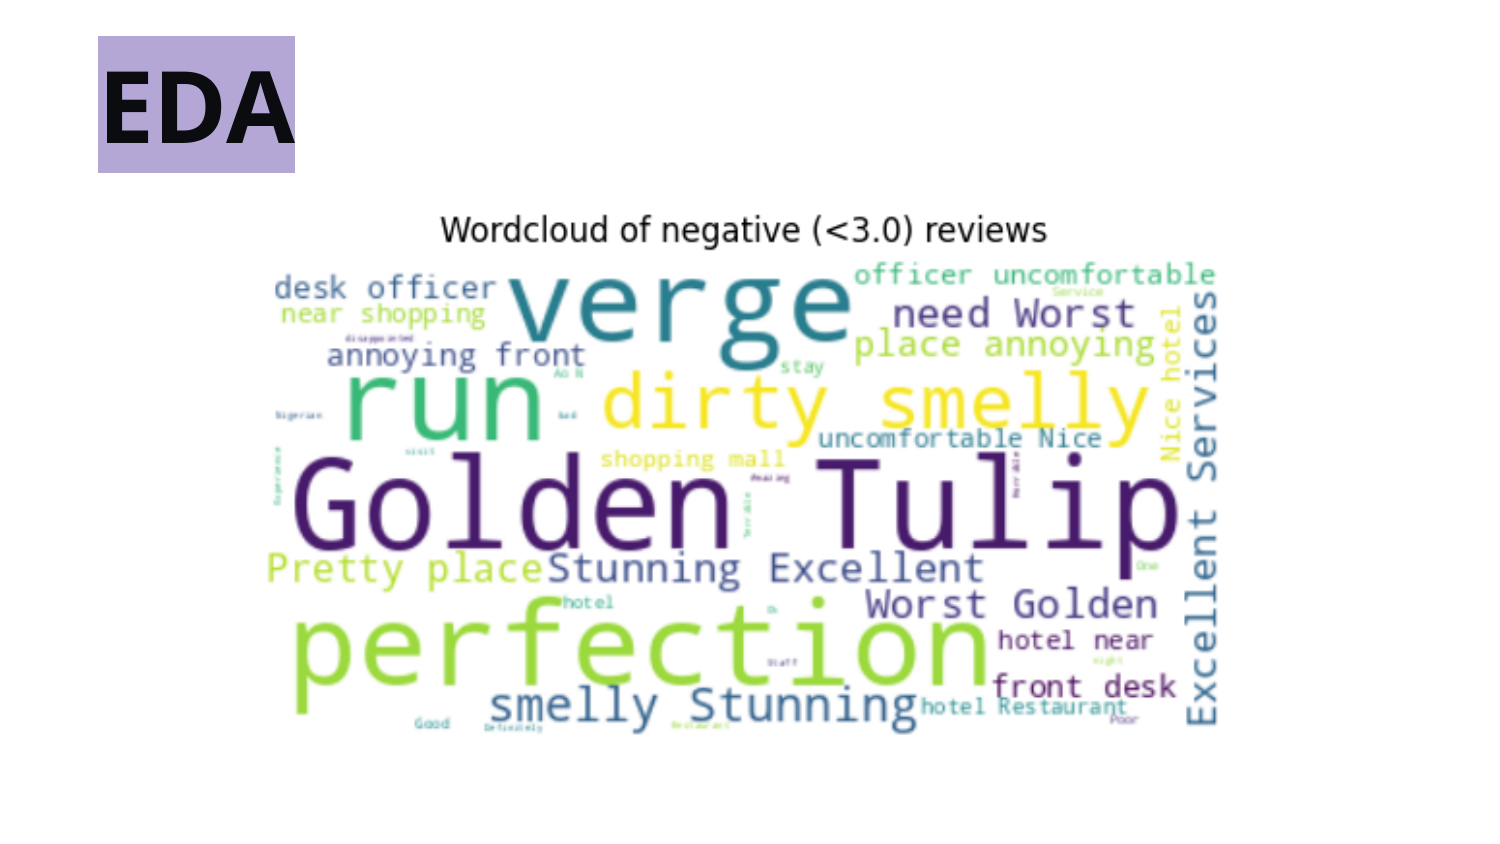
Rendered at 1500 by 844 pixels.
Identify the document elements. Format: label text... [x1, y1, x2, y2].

text_box EDA [83, 28, 1408, 158]
picture [245, 196, 1242, 758]
title [80, 184, 1406, 770]
